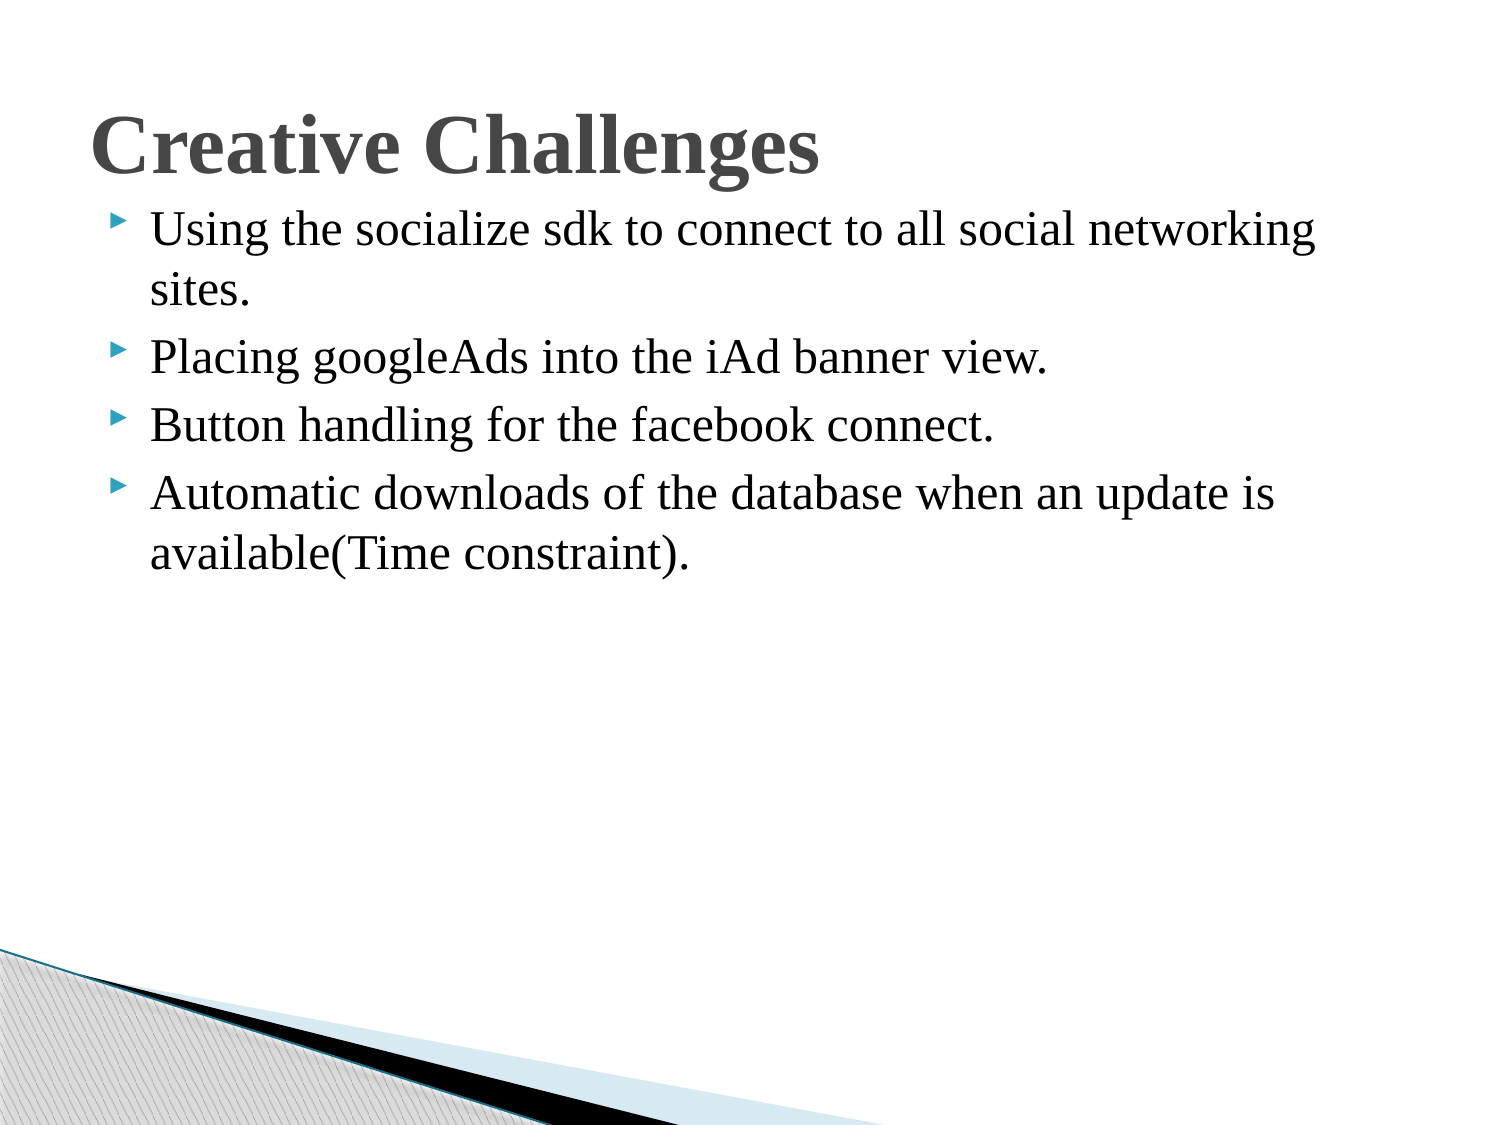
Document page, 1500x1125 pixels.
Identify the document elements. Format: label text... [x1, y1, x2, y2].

title Creative Challenges [75, 45, 1425, 233]
list Using the socialize sdk to connect to all social networking sites. Placing googleAds into the iAd banner view. Button handling for the facebook connect. Automatic downloads of the database when an update is available(Time constraint). [75, 233, 1425, 1005]
